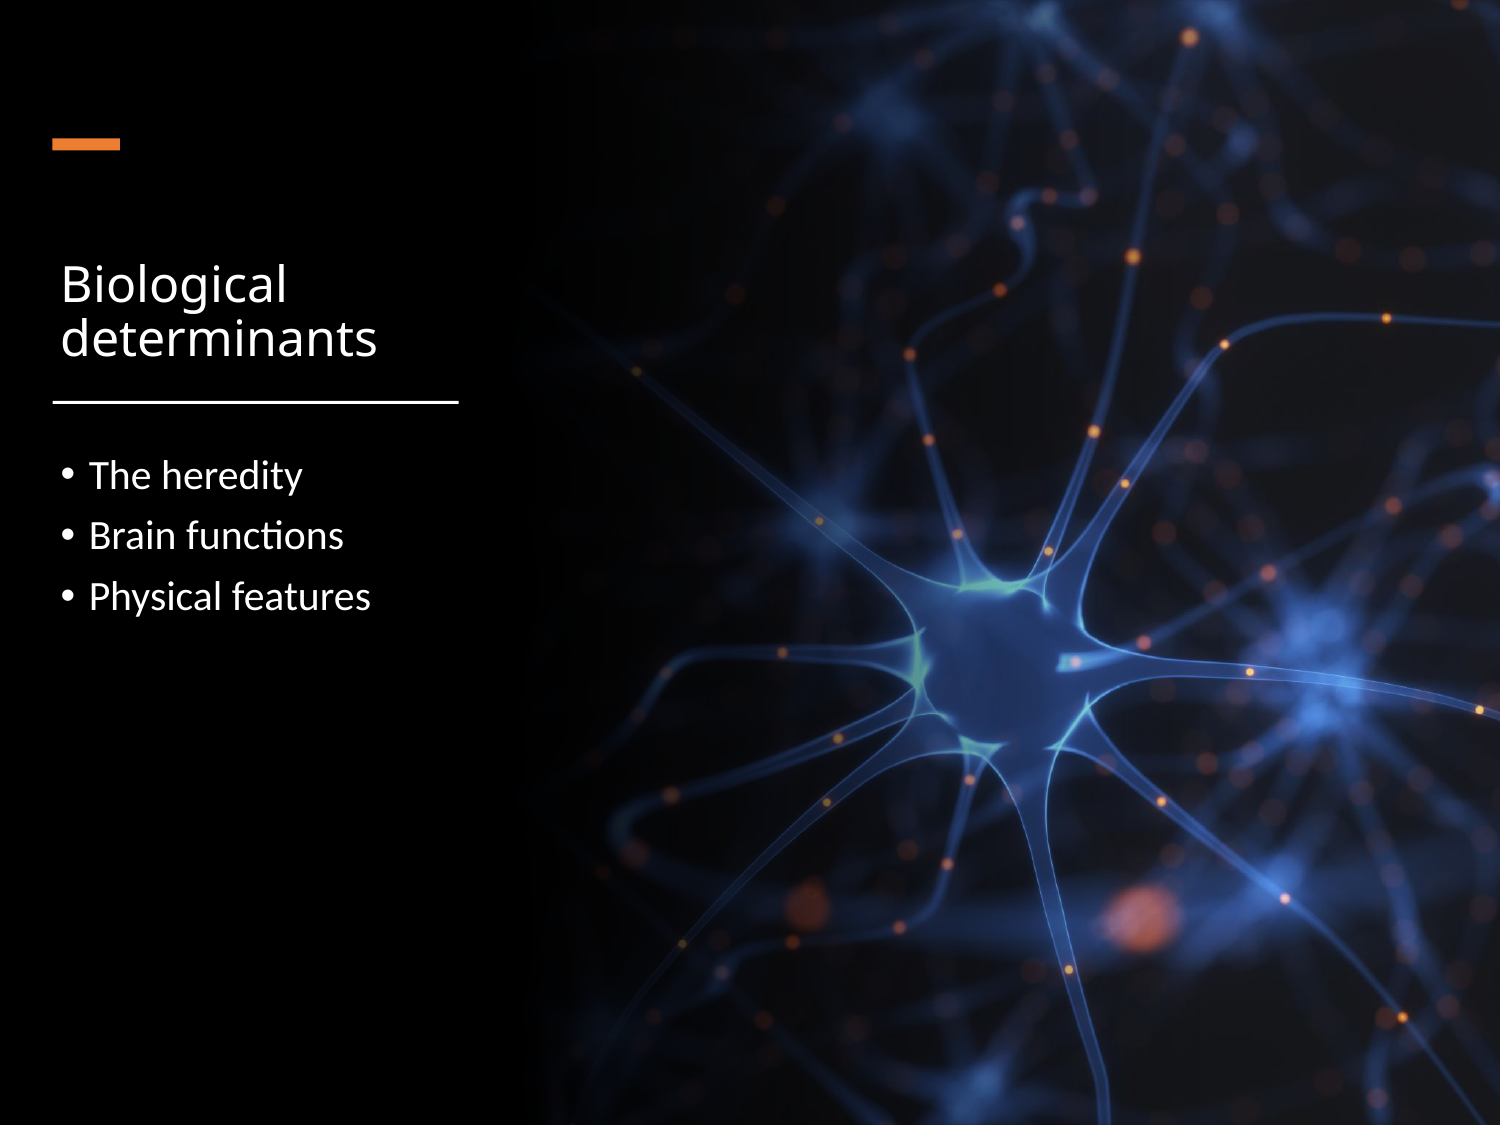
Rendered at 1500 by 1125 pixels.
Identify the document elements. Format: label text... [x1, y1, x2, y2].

text_box [52, 400, 433, 405]
text_box [51, 137, 121, 151]
title Biological determinants [45, 190, 433, 375]
picture [433, 0, 1500, 1125]
list The heredity Brain functions Physical features [45, 445, 433, 972]
text_box [0, 0, 433, 1125]
